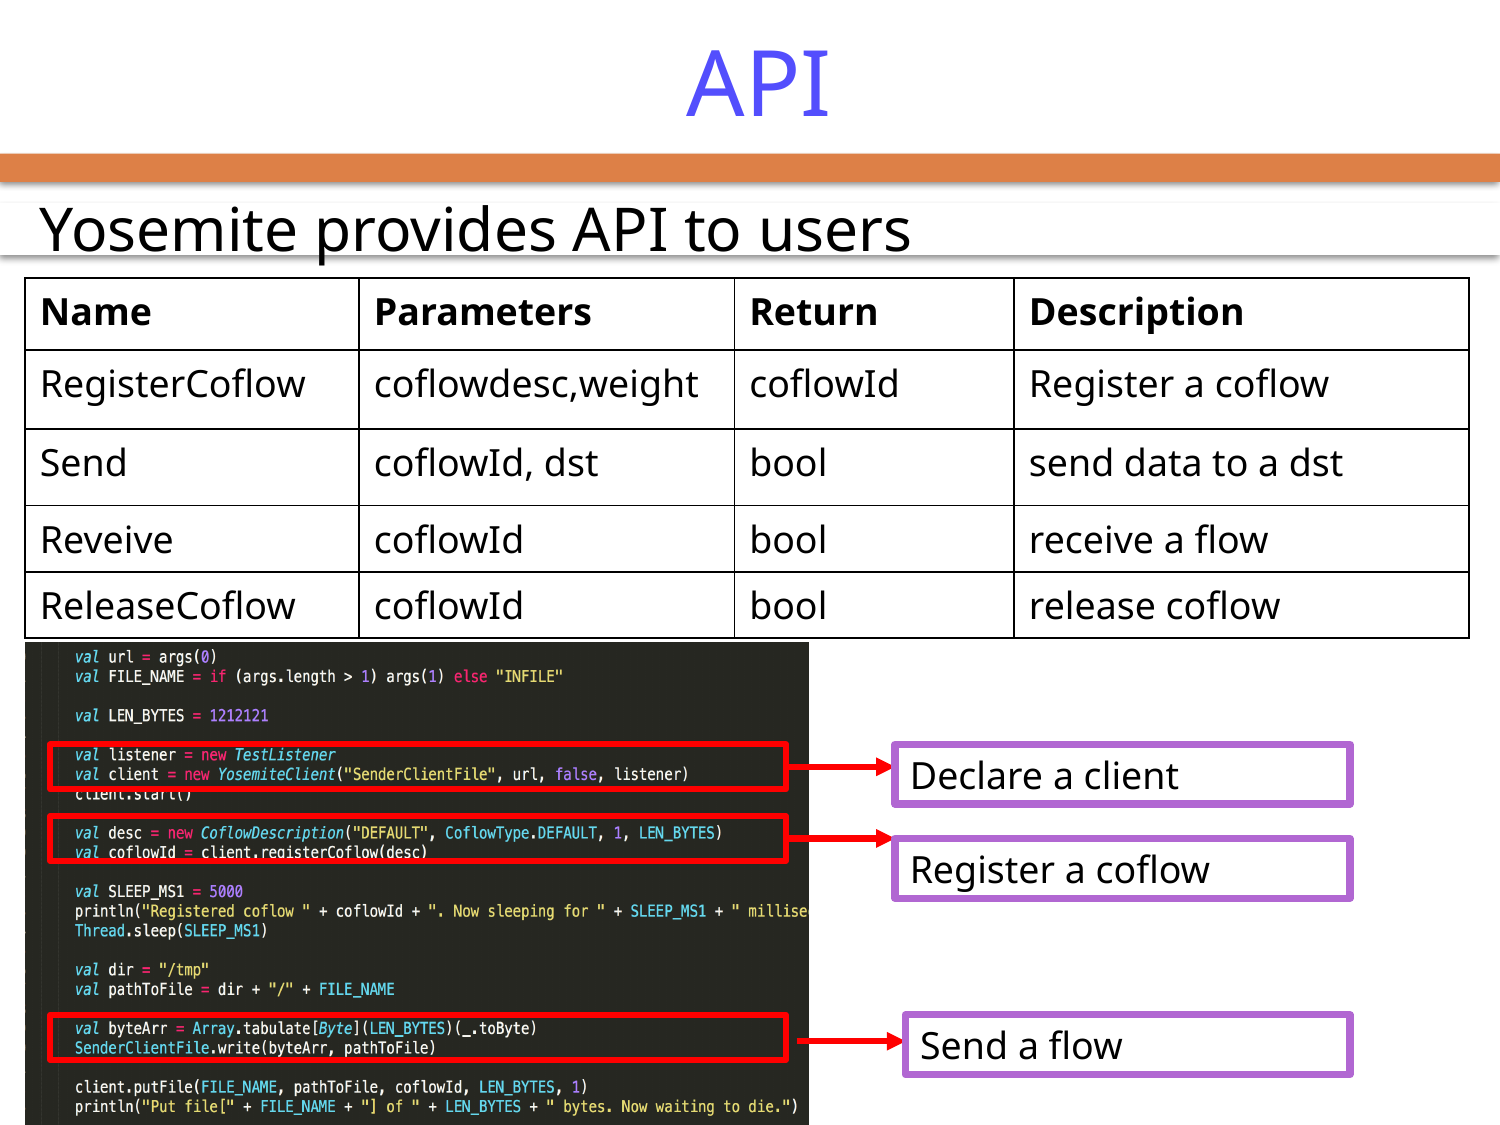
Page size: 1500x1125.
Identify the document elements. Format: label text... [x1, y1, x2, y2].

table_cell Send [26, 430, 358, 505]
table_header Name [26, 279, 358, 349]
table_cell Reveive [26, 506, 358, 571]
table_header Description [1015, 279, 1468, 349]
list Yosemite provides API to users [24, 183, 1470, 277]
text_box Register a coflow [894, 838, 1350, 899]
table_header Return [735, 279, 1013, 349]
table_cell bool [735, 506, 1013, 571]
table_cell coflowdesc,weight [360, 351, 734, 428]
table_cell ReleaseCoflow [26, 573, 358, 637]
text_box Declare a client [894, 744, 1350, 805]
title API [49, 21, 1470, 138]
table_cell coflowId, dst [360, 430, 734, 505]
table_cell RegisterCoflow [26, 351, 358, 428]
table_cell send data to a dst [1015, 430, 1468, 505]
text_box Send a flow [905, 1014, 1350, 1075]
table_cell release coflow [1015, 573, 1468, 637]
picture [24, 642, 810, 1125]
table_header Parameters [360, 279, 734, 349]
table_cell coflowId [360, 506, 734, 571]
table_cell bool [735, 573, 1013, 637]
table_cell coflowId [735, 351, 1013, 428]
table_cell bool [735, 430, 1013, 505]
table_cell coflowId [360, 573, 734, 637]
table_cell receive a flow [1015, 506, 1468, 571]
table_cell Register a coflow [1015, 351, 1468, 428]
